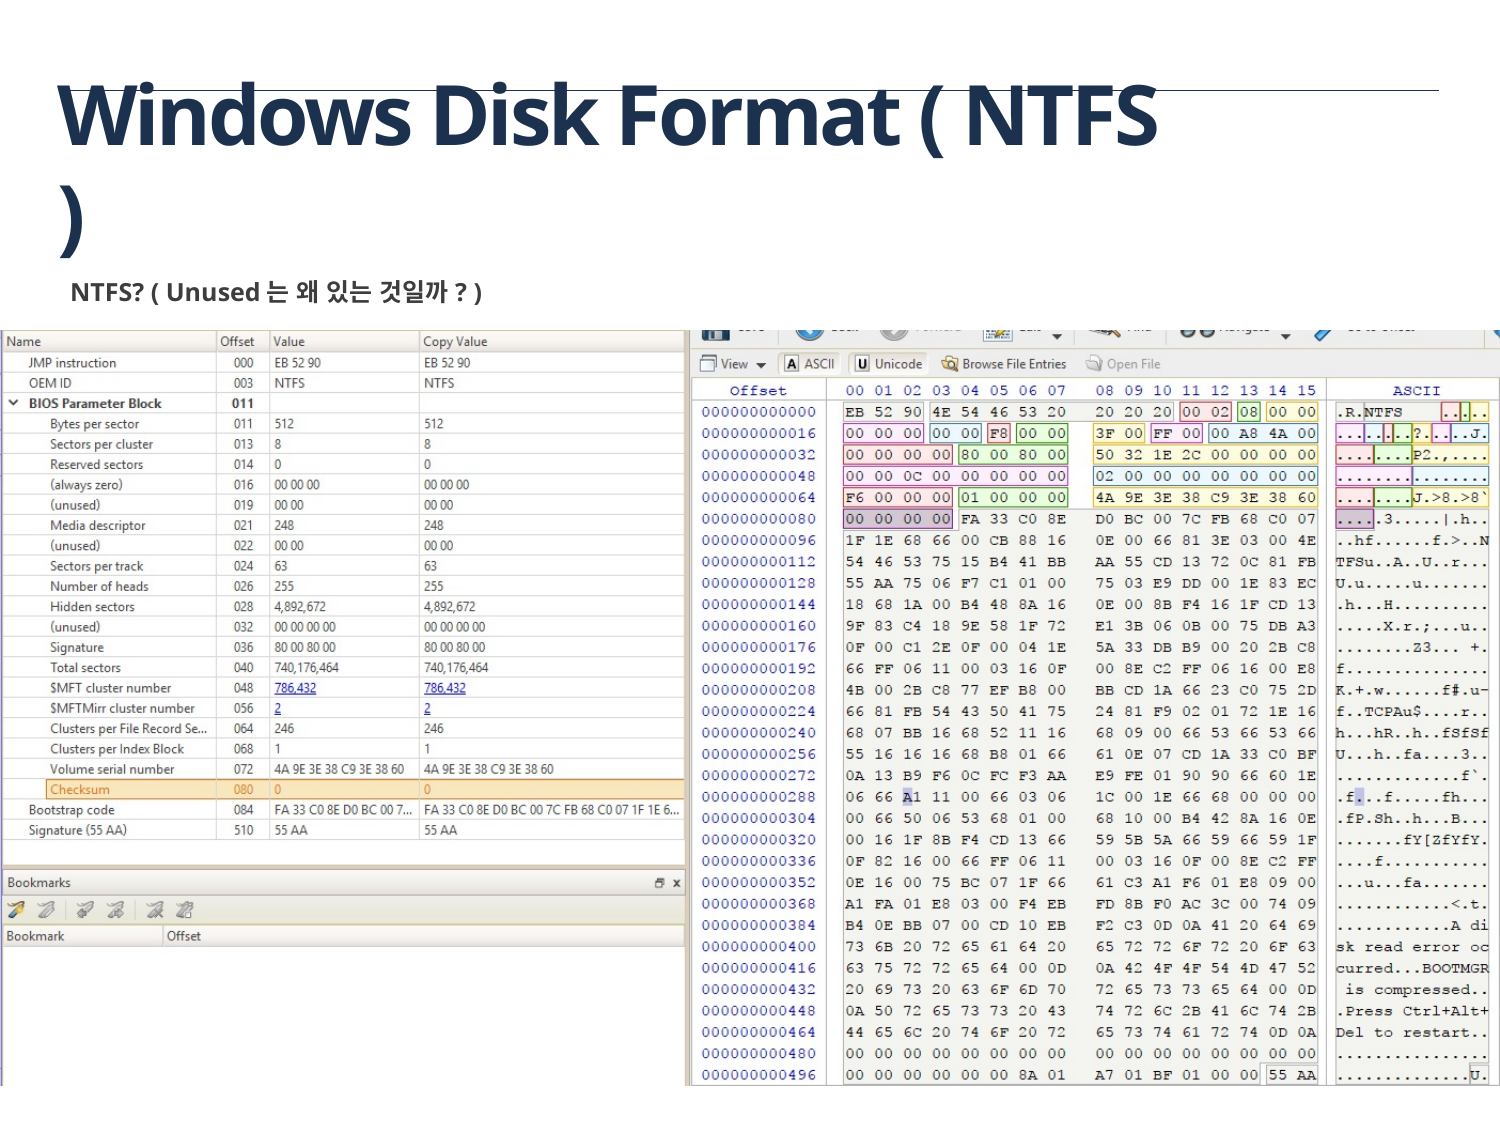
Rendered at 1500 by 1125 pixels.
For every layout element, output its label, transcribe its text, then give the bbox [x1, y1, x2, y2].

text_box NTFS? ( Unused는 왜 있는 것일까? ) [55, 269, 1445, 328]
picture [0, 329, 1500, 1086]
title Windows Disk Format ( NTFS ) [42, 114, 1190, 211]
